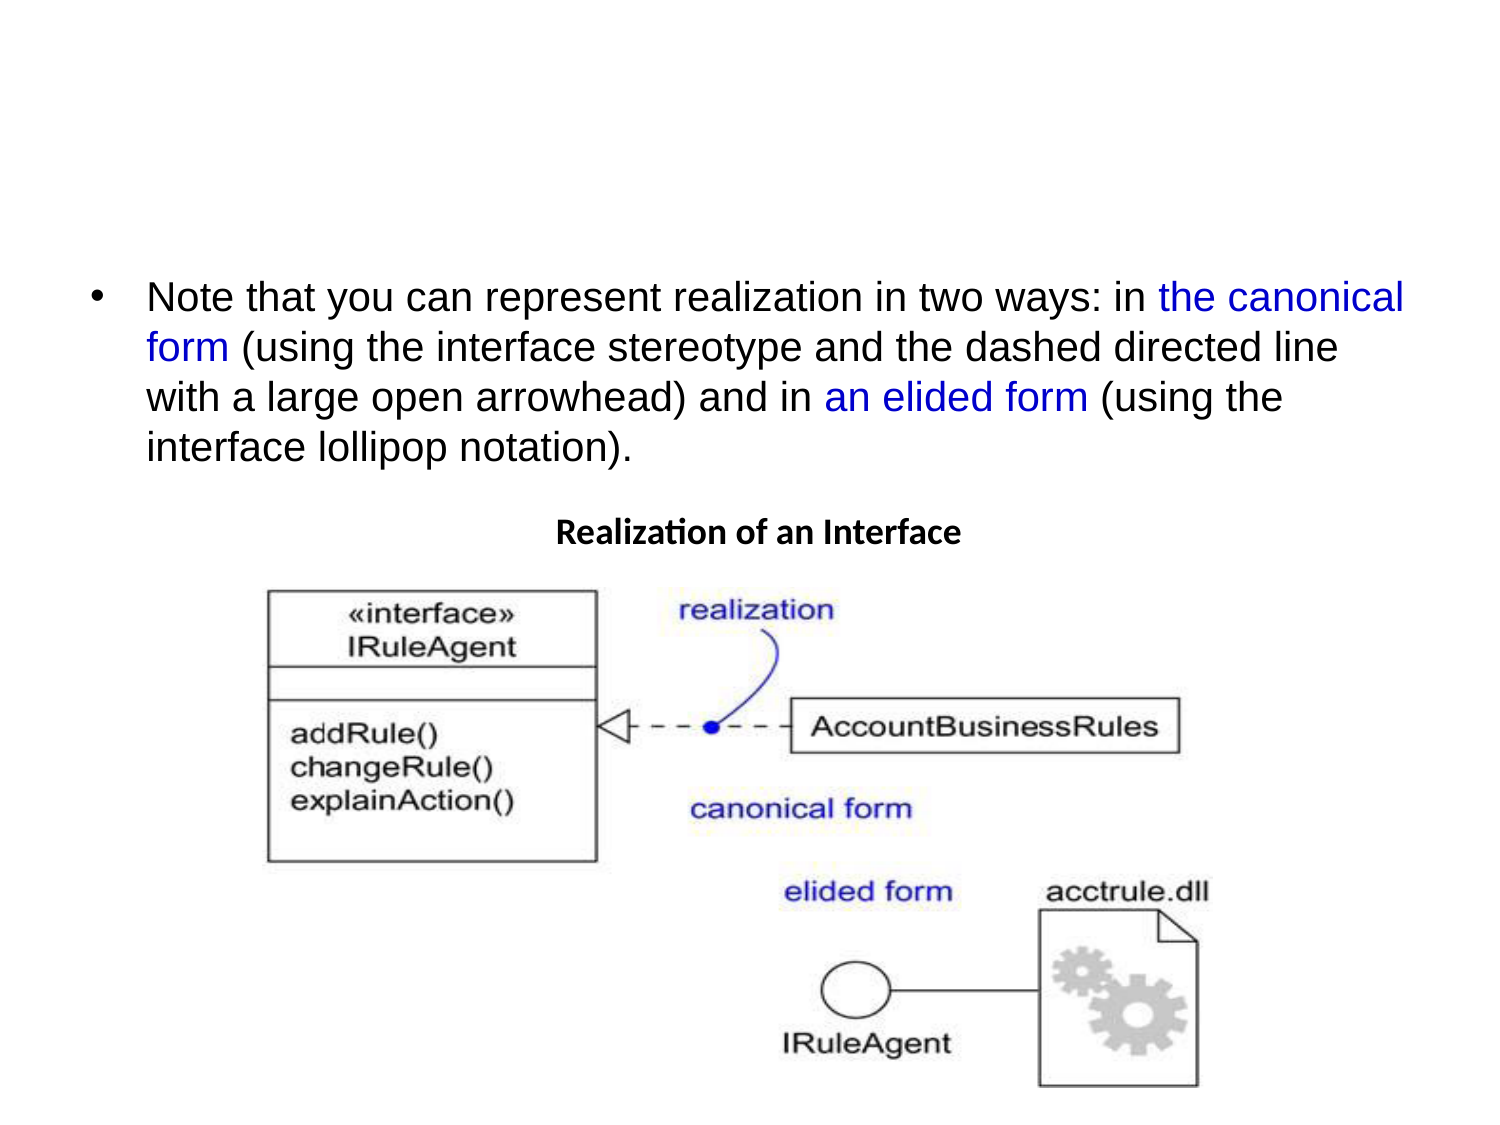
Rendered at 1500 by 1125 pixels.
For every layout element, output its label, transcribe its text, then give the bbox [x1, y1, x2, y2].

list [262, 587, 1213, 1088]
list Note that you can represent realization in two ways: in the canonical form (using the interface stereotype and the dashed directed line with a large open arrowhead) and in an elided form (using the interface lollipop notation). [75, 262, 1438, 1006]
text_box Realization of an Interface [541, 499, 978, 560]
